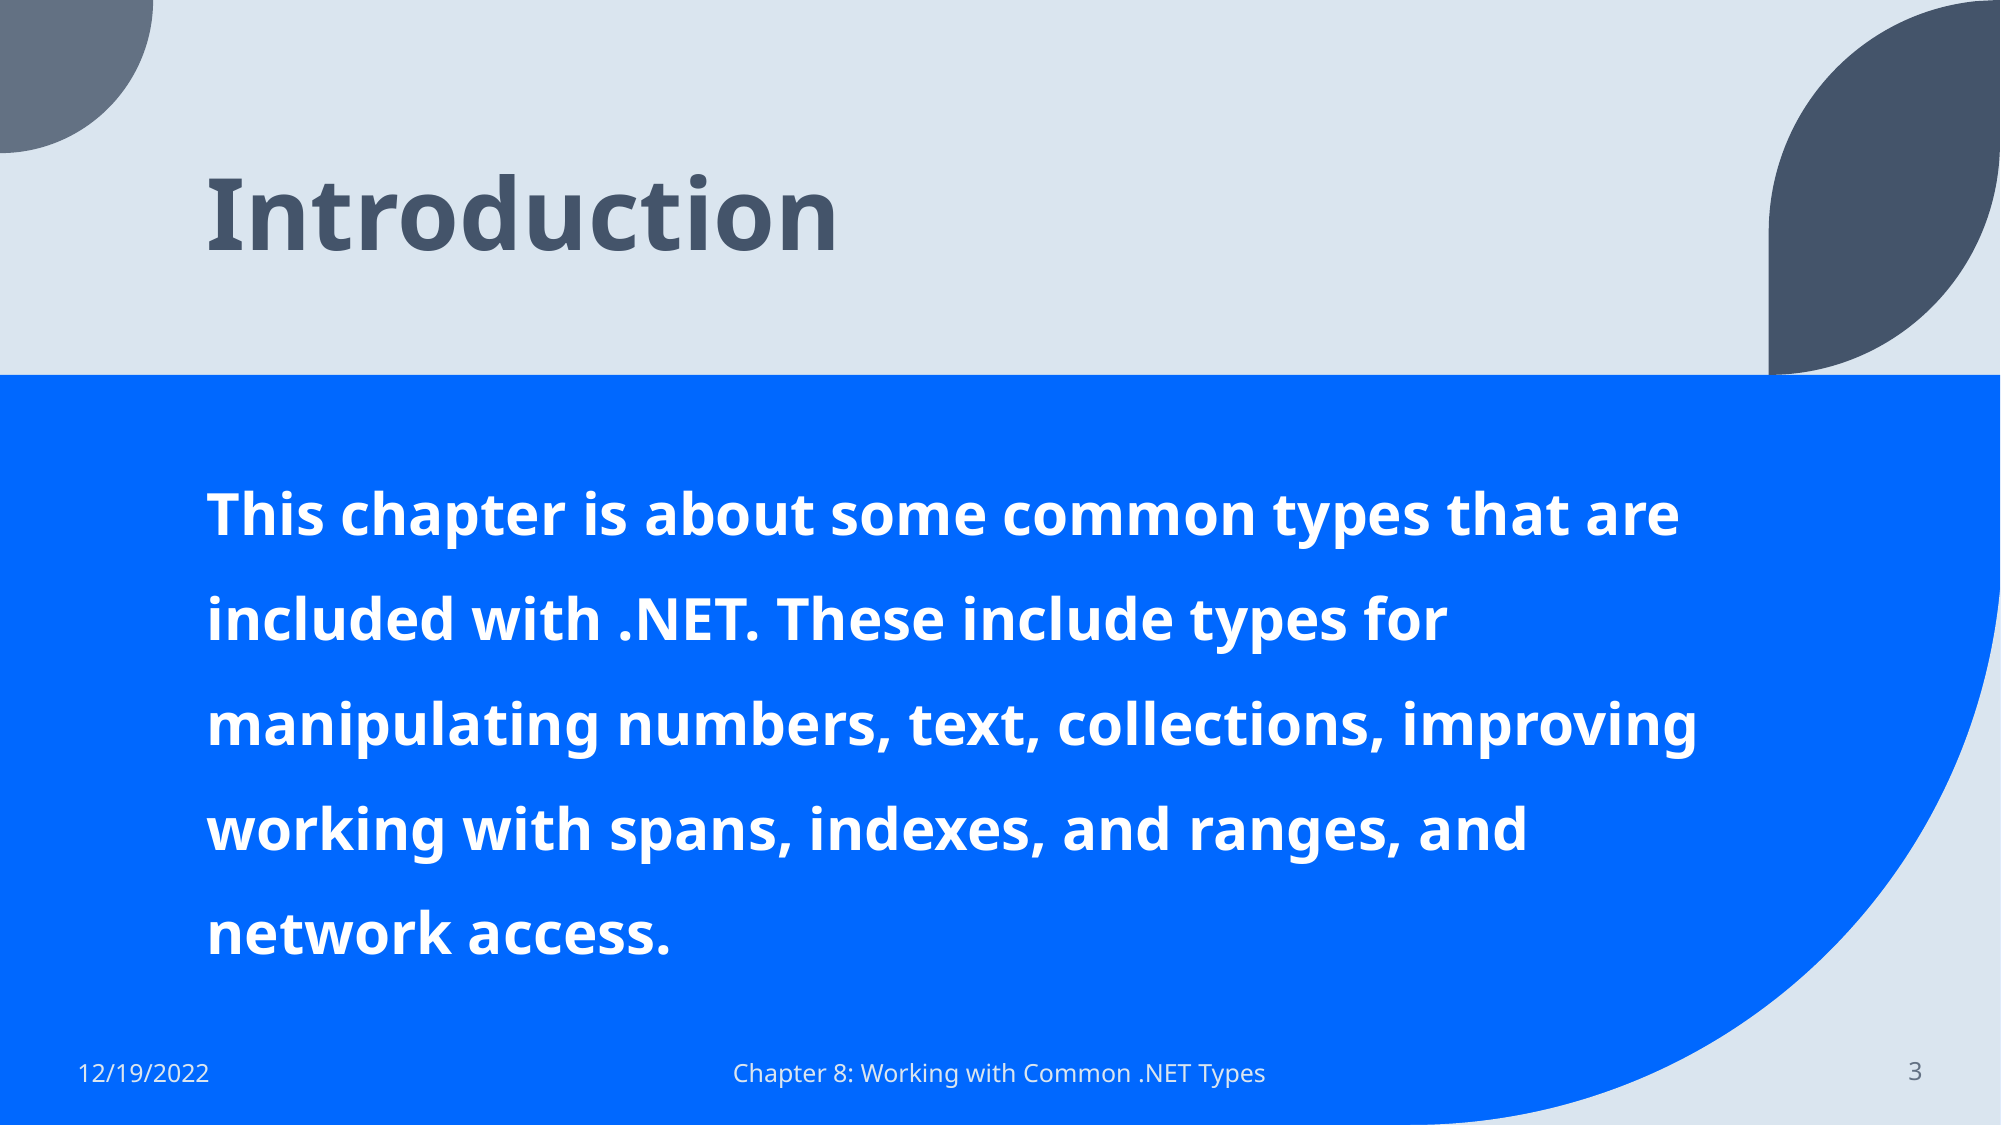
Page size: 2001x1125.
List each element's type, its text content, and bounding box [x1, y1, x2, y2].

footer Chapter 8: Working with Common .NET Types [662, 1042, 1338, 1103]
slide_number 3 [1674, 1042, 1938, 1103]
title Introduction [191, 62, 1796, 280]
list This chapter is about some common types that are included with .NET. These include types for manipulating numbers, text, collections, improving working with spans, indexes, and ranges, and network access. [191, 435, 1796, 999]
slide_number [62, 1042, 513, 1103]
